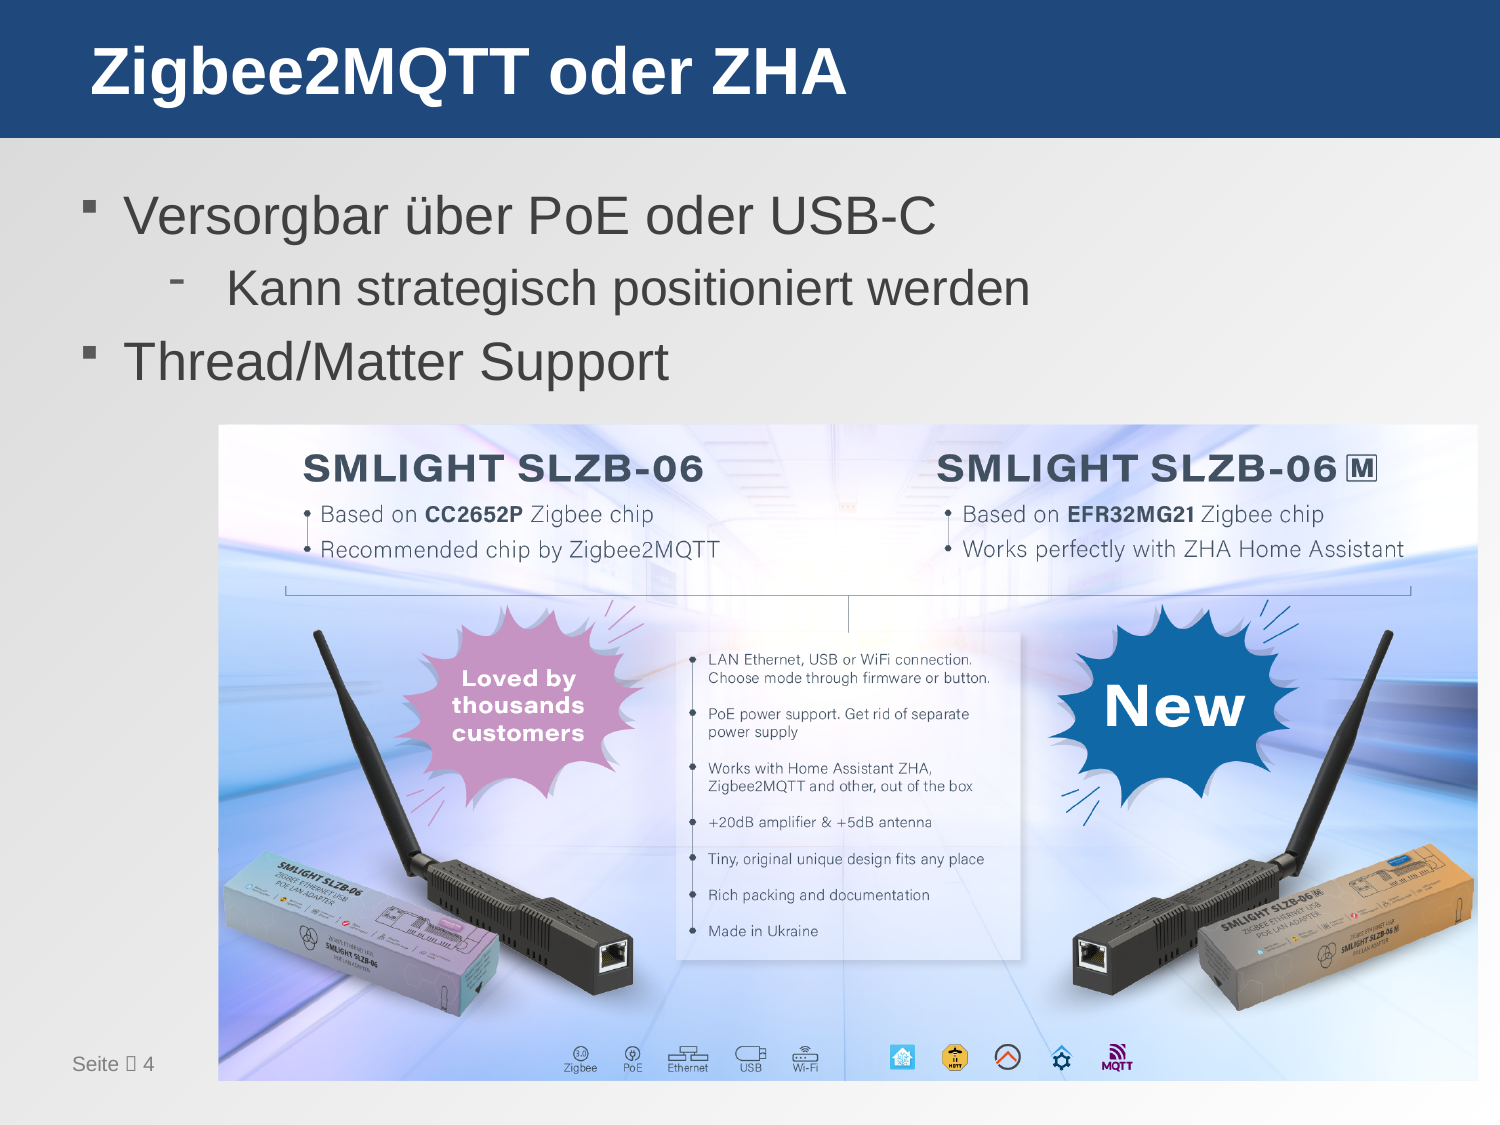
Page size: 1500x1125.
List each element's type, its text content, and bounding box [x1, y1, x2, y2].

list Versorgbar über PoE oder USB-C Kann strategisch positioniert werden Thread/Matter Support [64, 172, 1412, 929]
picture [218, 424, 1479, 1081]
title Zigbee2MQTT oder ZHA [75, 20, 1425, 208]
